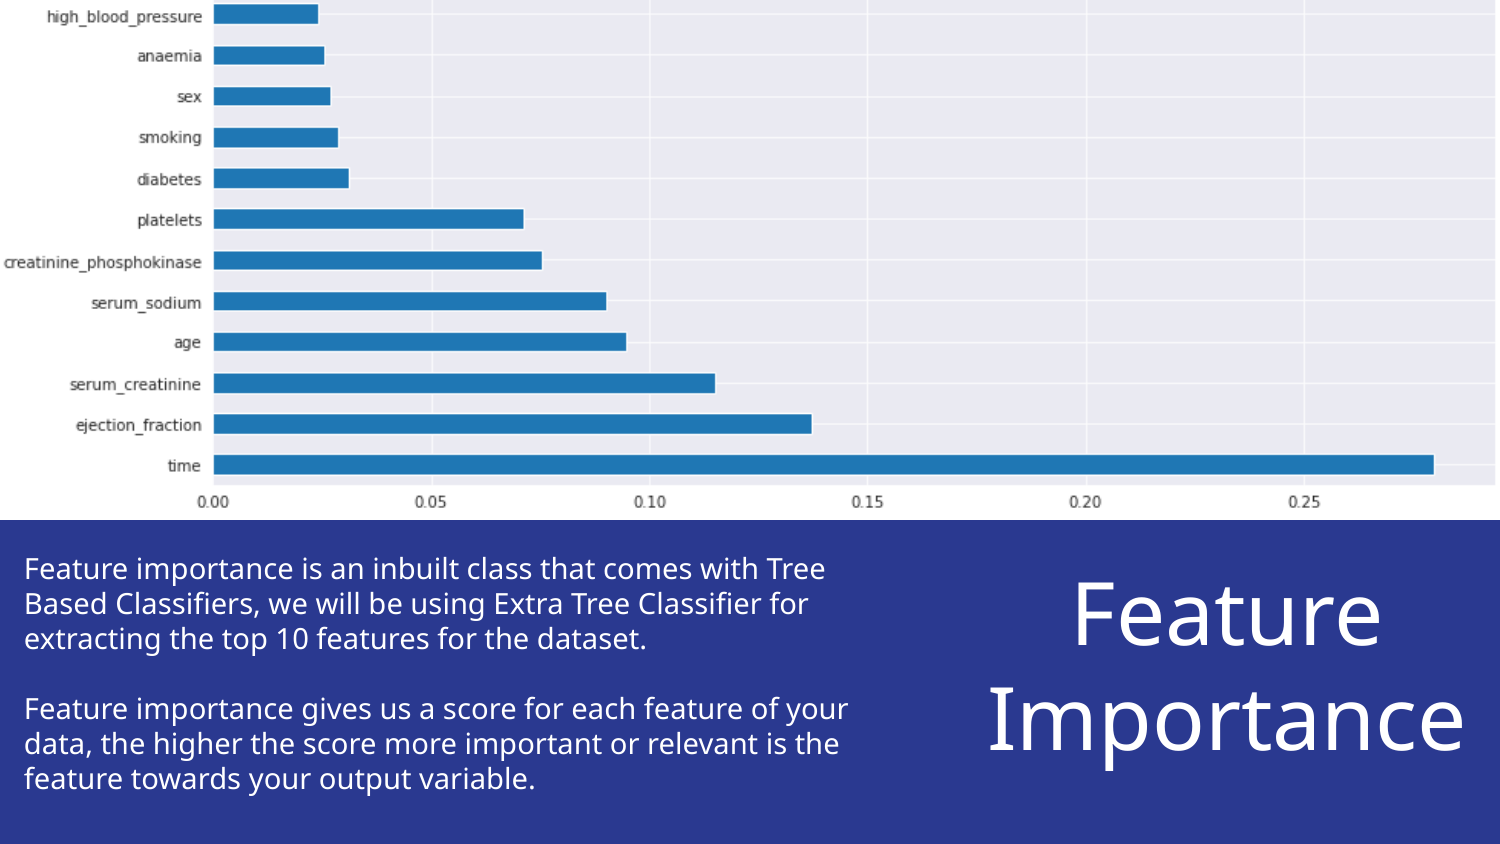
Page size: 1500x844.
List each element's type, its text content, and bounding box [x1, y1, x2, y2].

text_box Feature importance is an inbuilt class that comes with Tree Based Classifiers, we will be using Extra Tree Classifier for extracting the top 10 features for the dataset. Feature importance gives us a score for each feature of your data, the higher the score more important or relevant is the feature towards your output variable. [9, 535, 908, 831]
picture [0, 0, 1500, 520]
title Feature Importance [961, 527, 1493, 844]
